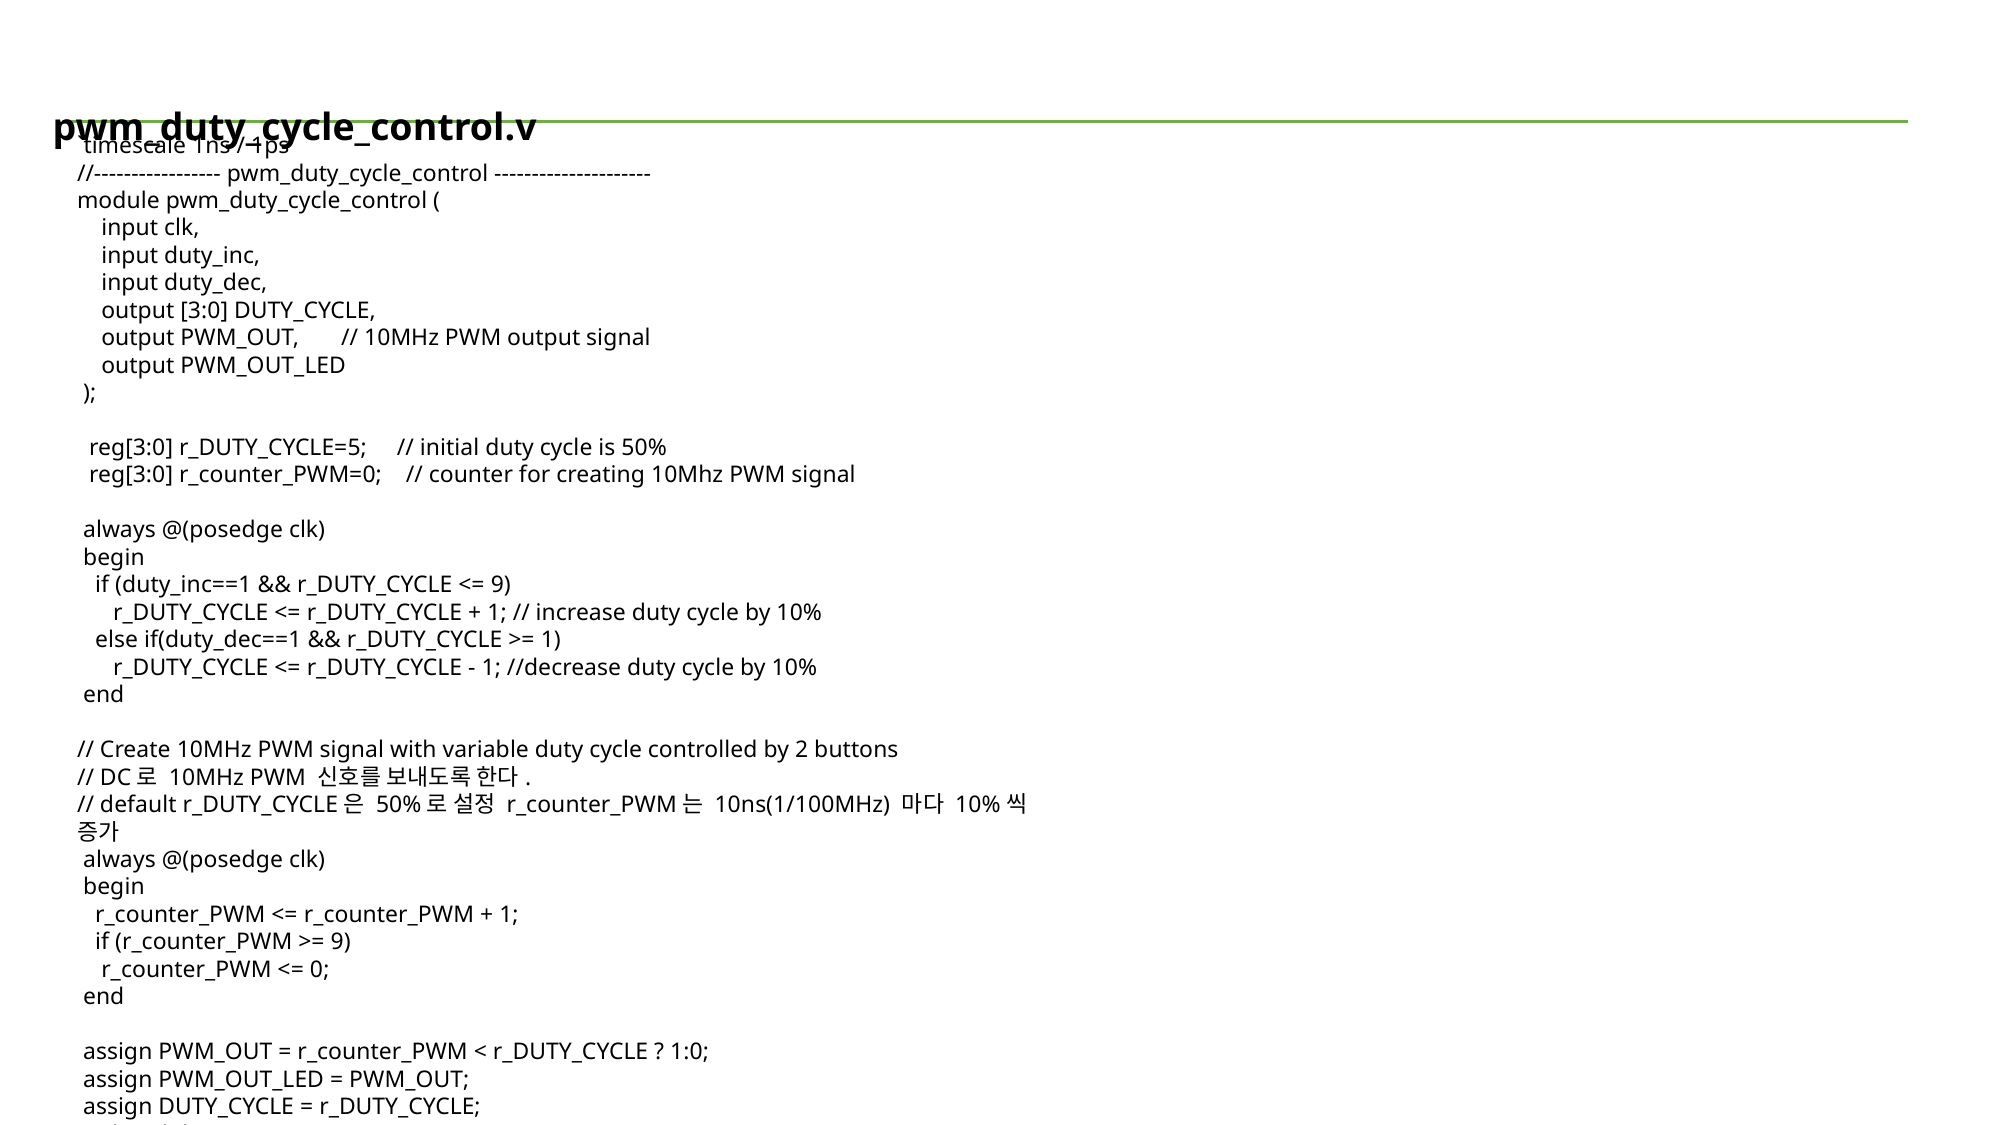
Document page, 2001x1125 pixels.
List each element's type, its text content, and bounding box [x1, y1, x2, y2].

text_box `timescale 1ns / 1ps //----------------- pwm_duty_cycle_control --------------------- module pwm_duty_cycle_control ( input clk, input duty_inc, input duty_dec, output [3:0] DUTY_CYCLE, output PWM_OUT, // 10MHz PWM output signal output PWM_OUT_LED ); reg[3:0] r_DUTY_CYCLE=5; // initial duty cycle is 50% reg[3:0] r_counter_PWM=0; // counter for creating 10Mhz PWM signal always @(posedge clk) begin if (duty_inc==1 && r_DUTY_CYCLE <= 9) r_DUTY_CYCLE <= r_DUTY_CYCLE + 1; // increase duty cycle by 10% else if(duty_dec==1 && r_DUTY_CYCLE >= 1) r_DUTY_CYCLE <= r_DUTY_CYCLE - 1; //decrease duty cycle by 10% end // Create 10MHz PWM signal with variable duty cycle controlled by 2 buttons // DC로 10MHz PWM 신호를 보내도록 한다. // default r_DUTY_CYCLE은 50%로 설정 r_counter_PWM는 10ns(1/100MHz) 마다 10%씩 증가 always @(posedge clk) begin r_counter_PWM <= r_counter_PWM + 1; if (r_counter_PWM >= 9) r_counter_PWM <= 0; end assign PWM_OUT = r_counter_PWM < r_DUTY_CYCLE ? 1:0; assign PWM_OUT_LED = PWM_OUT; assign DUTY_CYCLE = r_DUTY_CYCLE; endmodule [62, 132, 1066, 1125]
text_box pwm_duty_cycle_control.v [35, 25, 565, 156]
